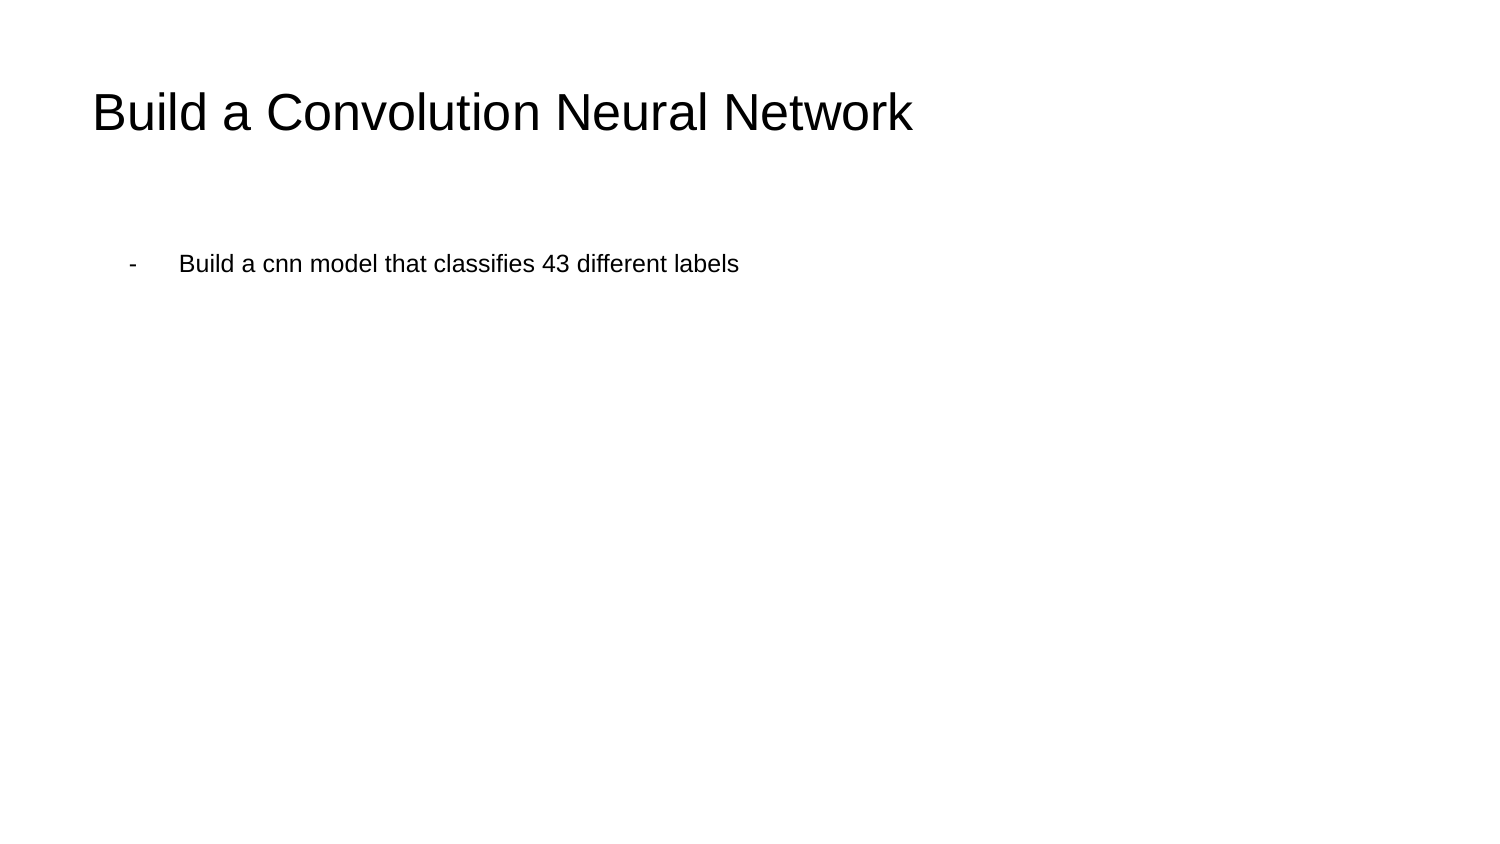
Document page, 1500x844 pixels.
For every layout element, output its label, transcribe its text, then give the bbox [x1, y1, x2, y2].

subtitle Build a cnn model that classifies 43 different labels [88, 192, 1461, 798]
title Build a Convolution Neural Network [77, 62, 1365, 157]
